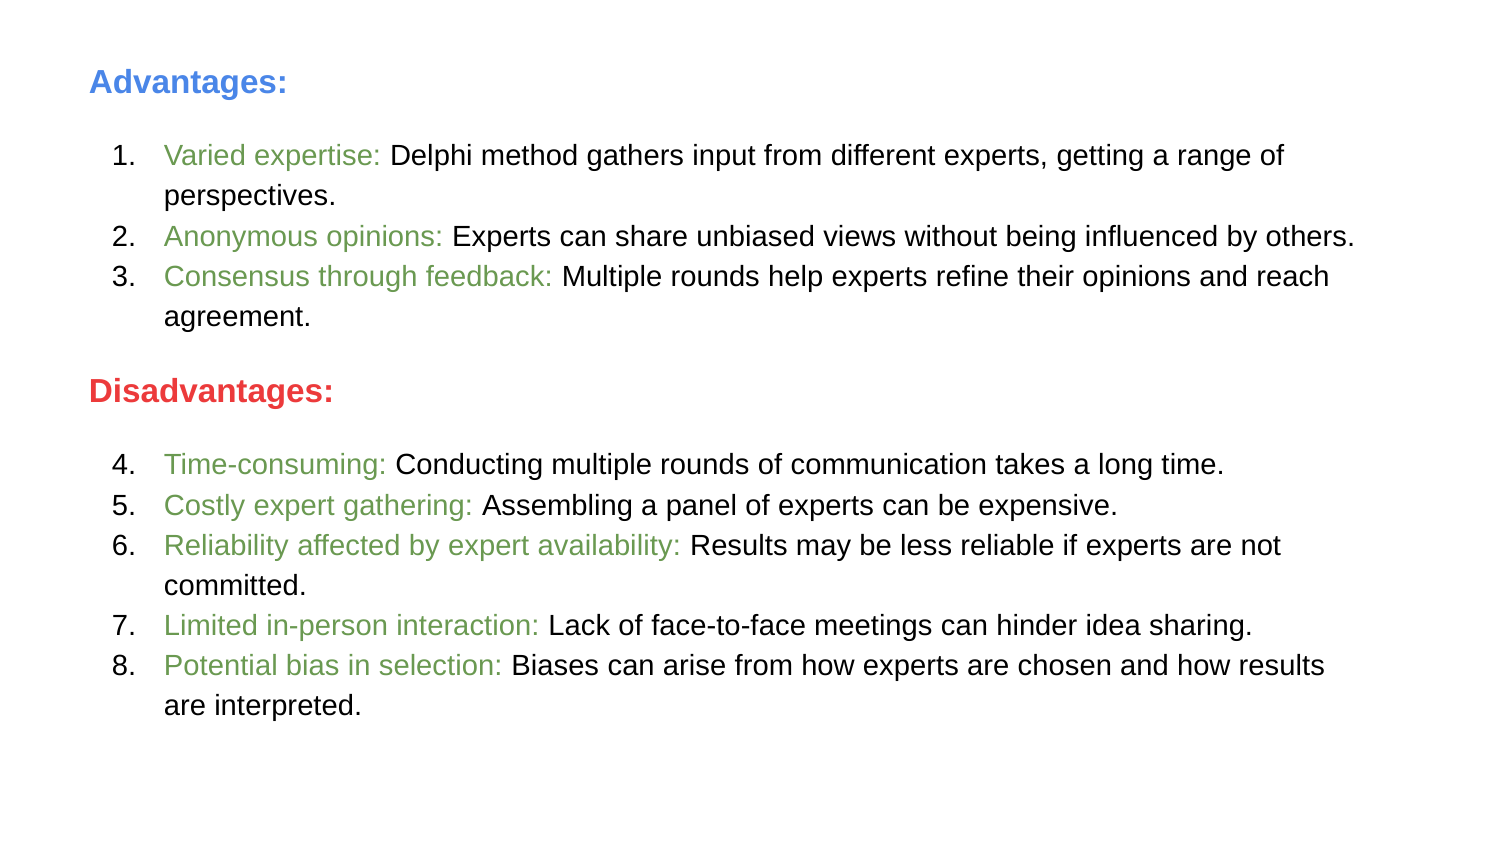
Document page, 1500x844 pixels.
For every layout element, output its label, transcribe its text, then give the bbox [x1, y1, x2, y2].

text_box Advantages: Varied expertise: Delphi method gathers input from different experts, getting a range of perspectives. Anonymous opinions: Experts can share unbiased views without being influenced by others. Consensus through feedback: Multiple rounds help experts refine their opinions and reach agreement. Disadvantages: Time-consuming: Conducting multiple rounds of communication takes a long time. Costly expert gathering: Assembling a panel of experts can be expensive. Reliability affected by expert availability: Results may be less reliable if experts are not committed. Limited in-person interaction: Lack of face-to-face meetings can hinder idea sharing. Potential bias in selection: Biases can arise from how experts are chosen and how results are interpreted. [74, 39, 1378, 737]
